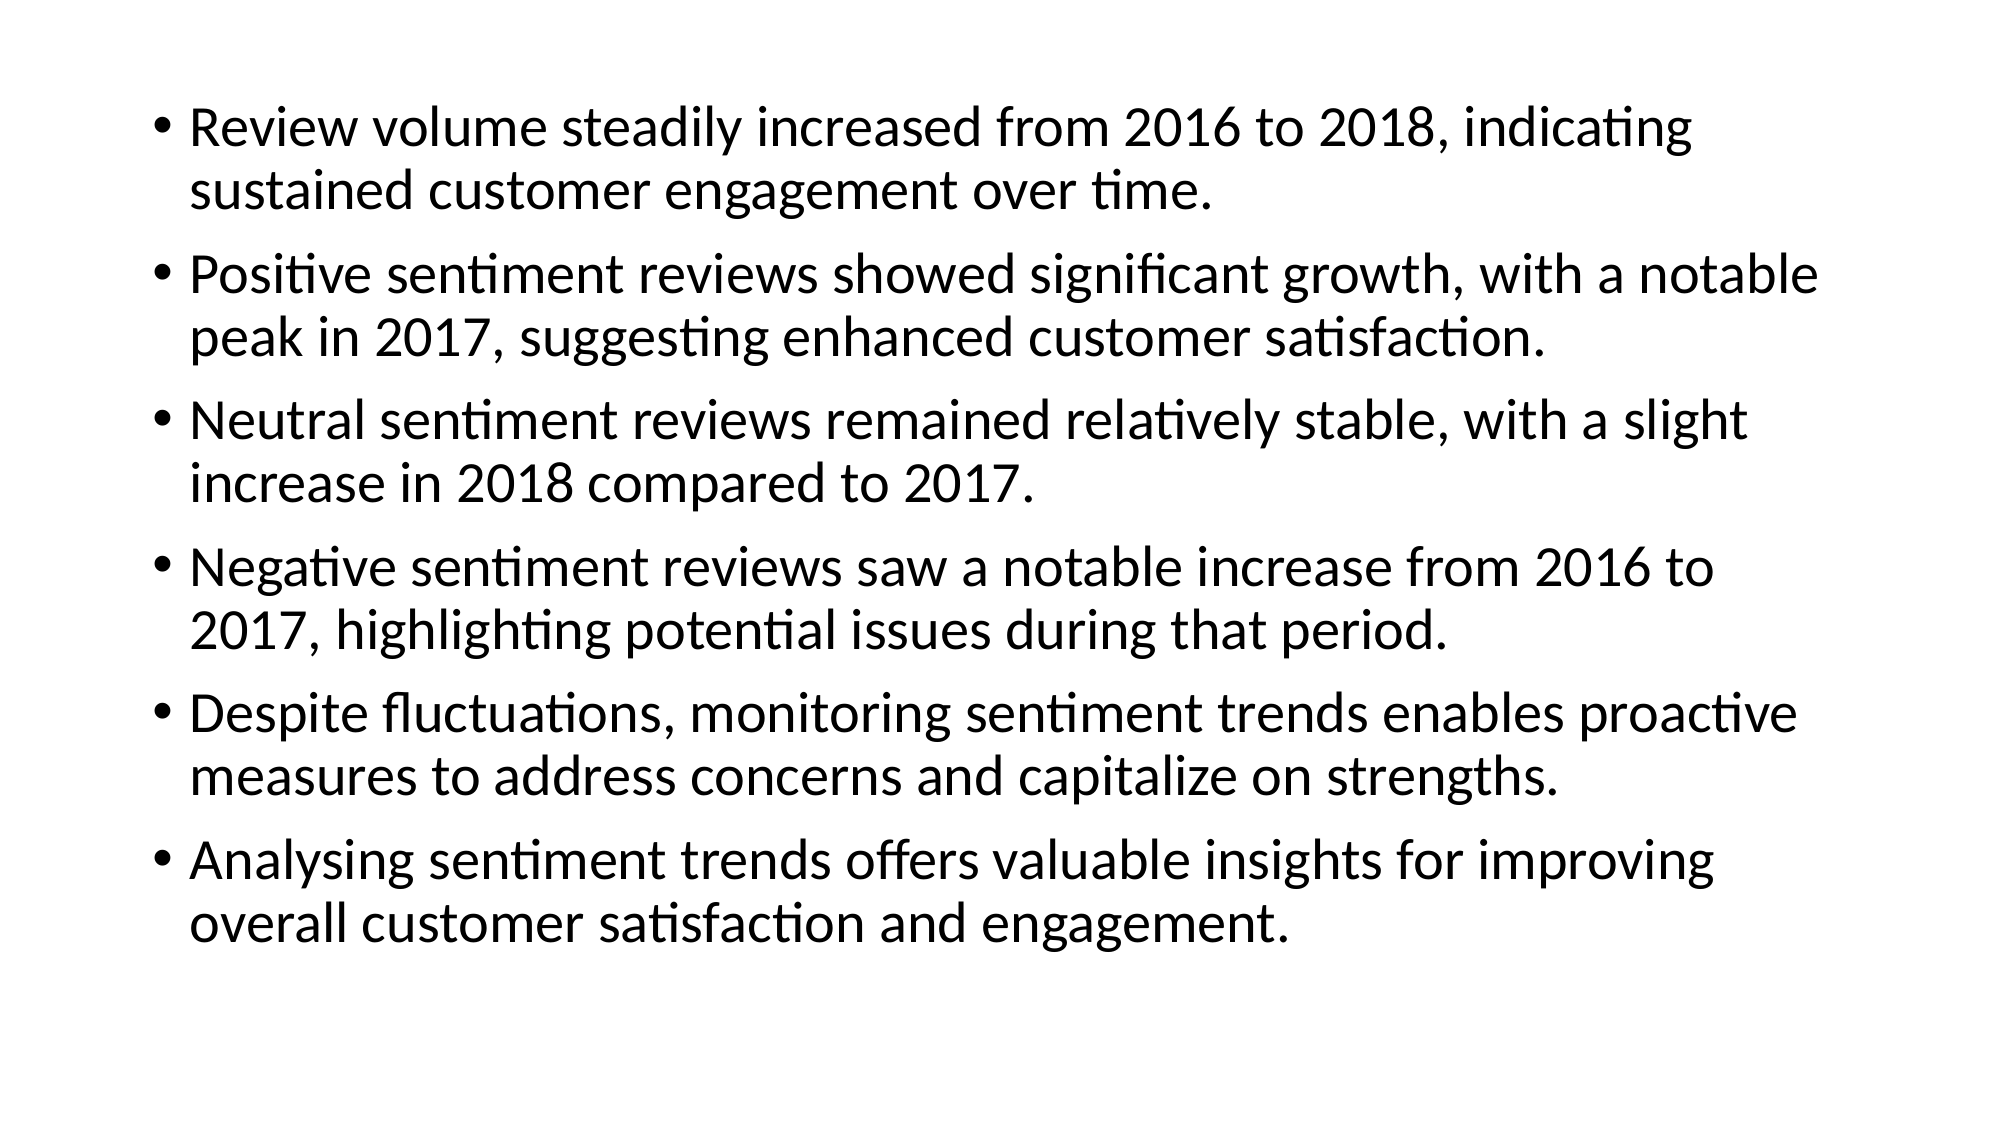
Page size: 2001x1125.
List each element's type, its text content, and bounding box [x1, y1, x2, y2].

list Review volume steadily increased from 2016 to 2018, indicating sustained customer engagement over time. Positive sentiment reviews showed significant growth, with a notable peak in 2017, suggesting enhanced customer satisfaction. Neutral sentiment reviews remained relatively stable, with a slight increase in 2018 compared to 2017. Negative sentiment reviews saw a notable increase from 2016 to 2017, highlighting potential issues during that period. Despite fluctuations, monitoring sentiment trends enables proactive measures to address concerns and capitalize on strengths. Analysing sentiment trends offers valuable insights for improving overall customer satisfaction and engagement. [137, 88, 1863, 1014]
